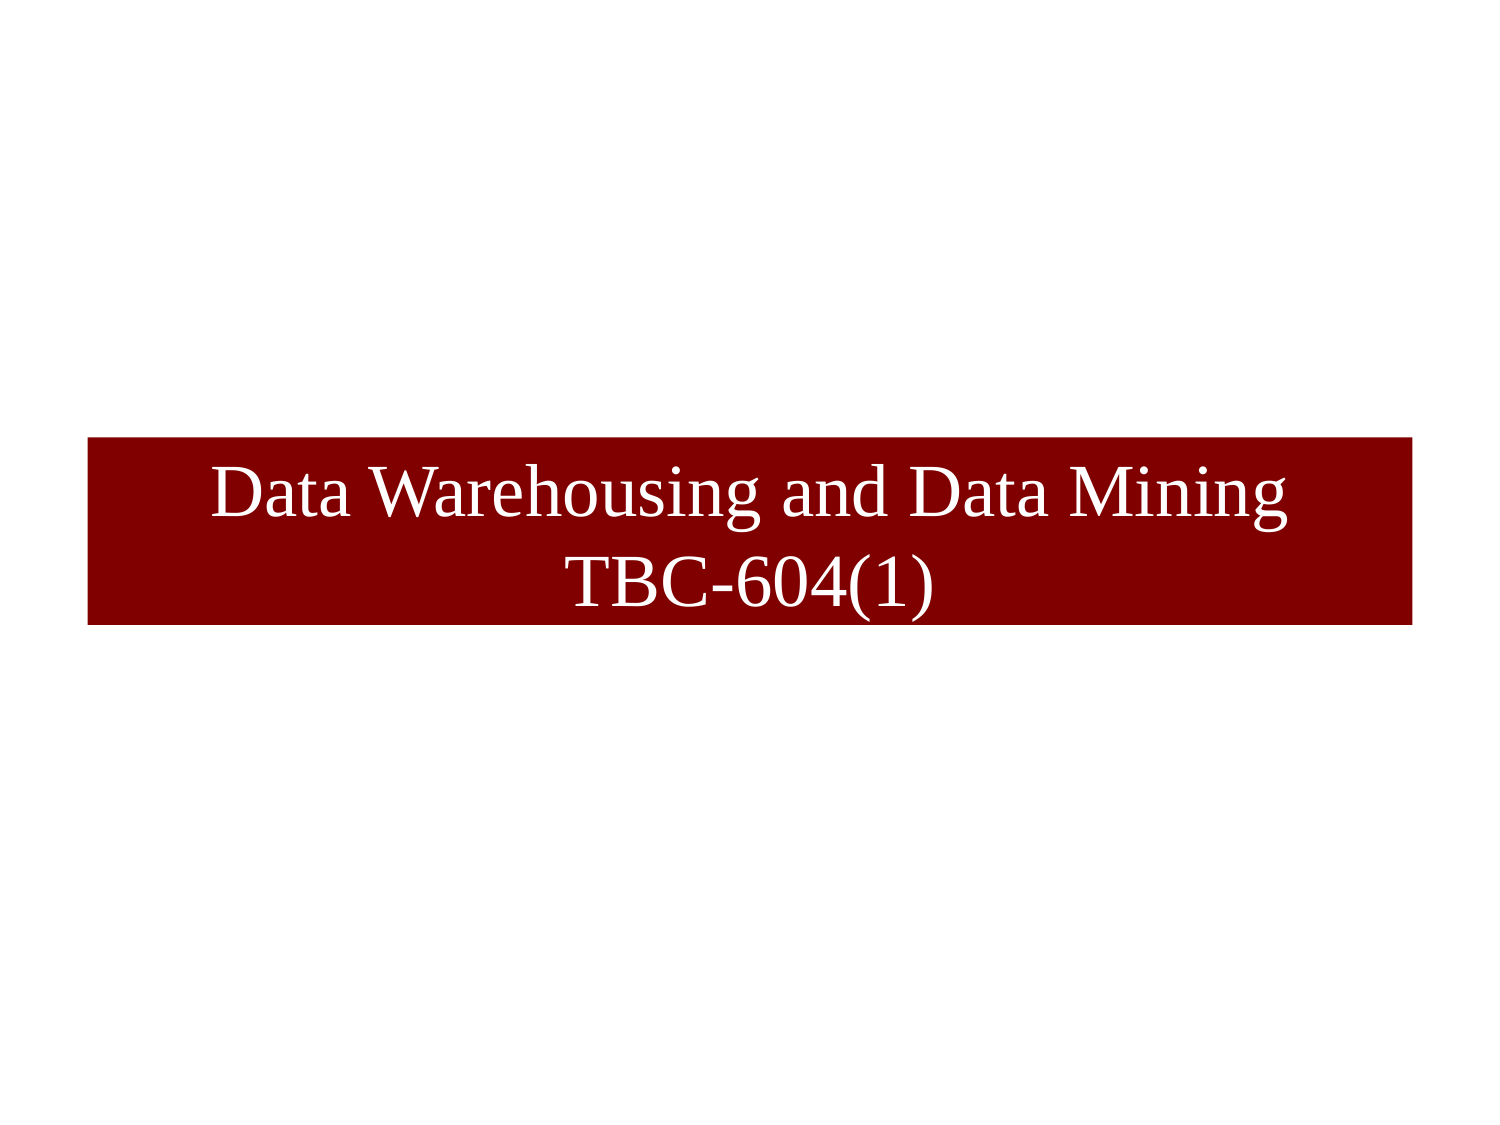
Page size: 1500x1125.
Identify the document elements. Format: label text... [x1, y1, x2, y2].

title Data Warehousing and Data Mining TBC-604(1) [87, 437, 1413, 626]
